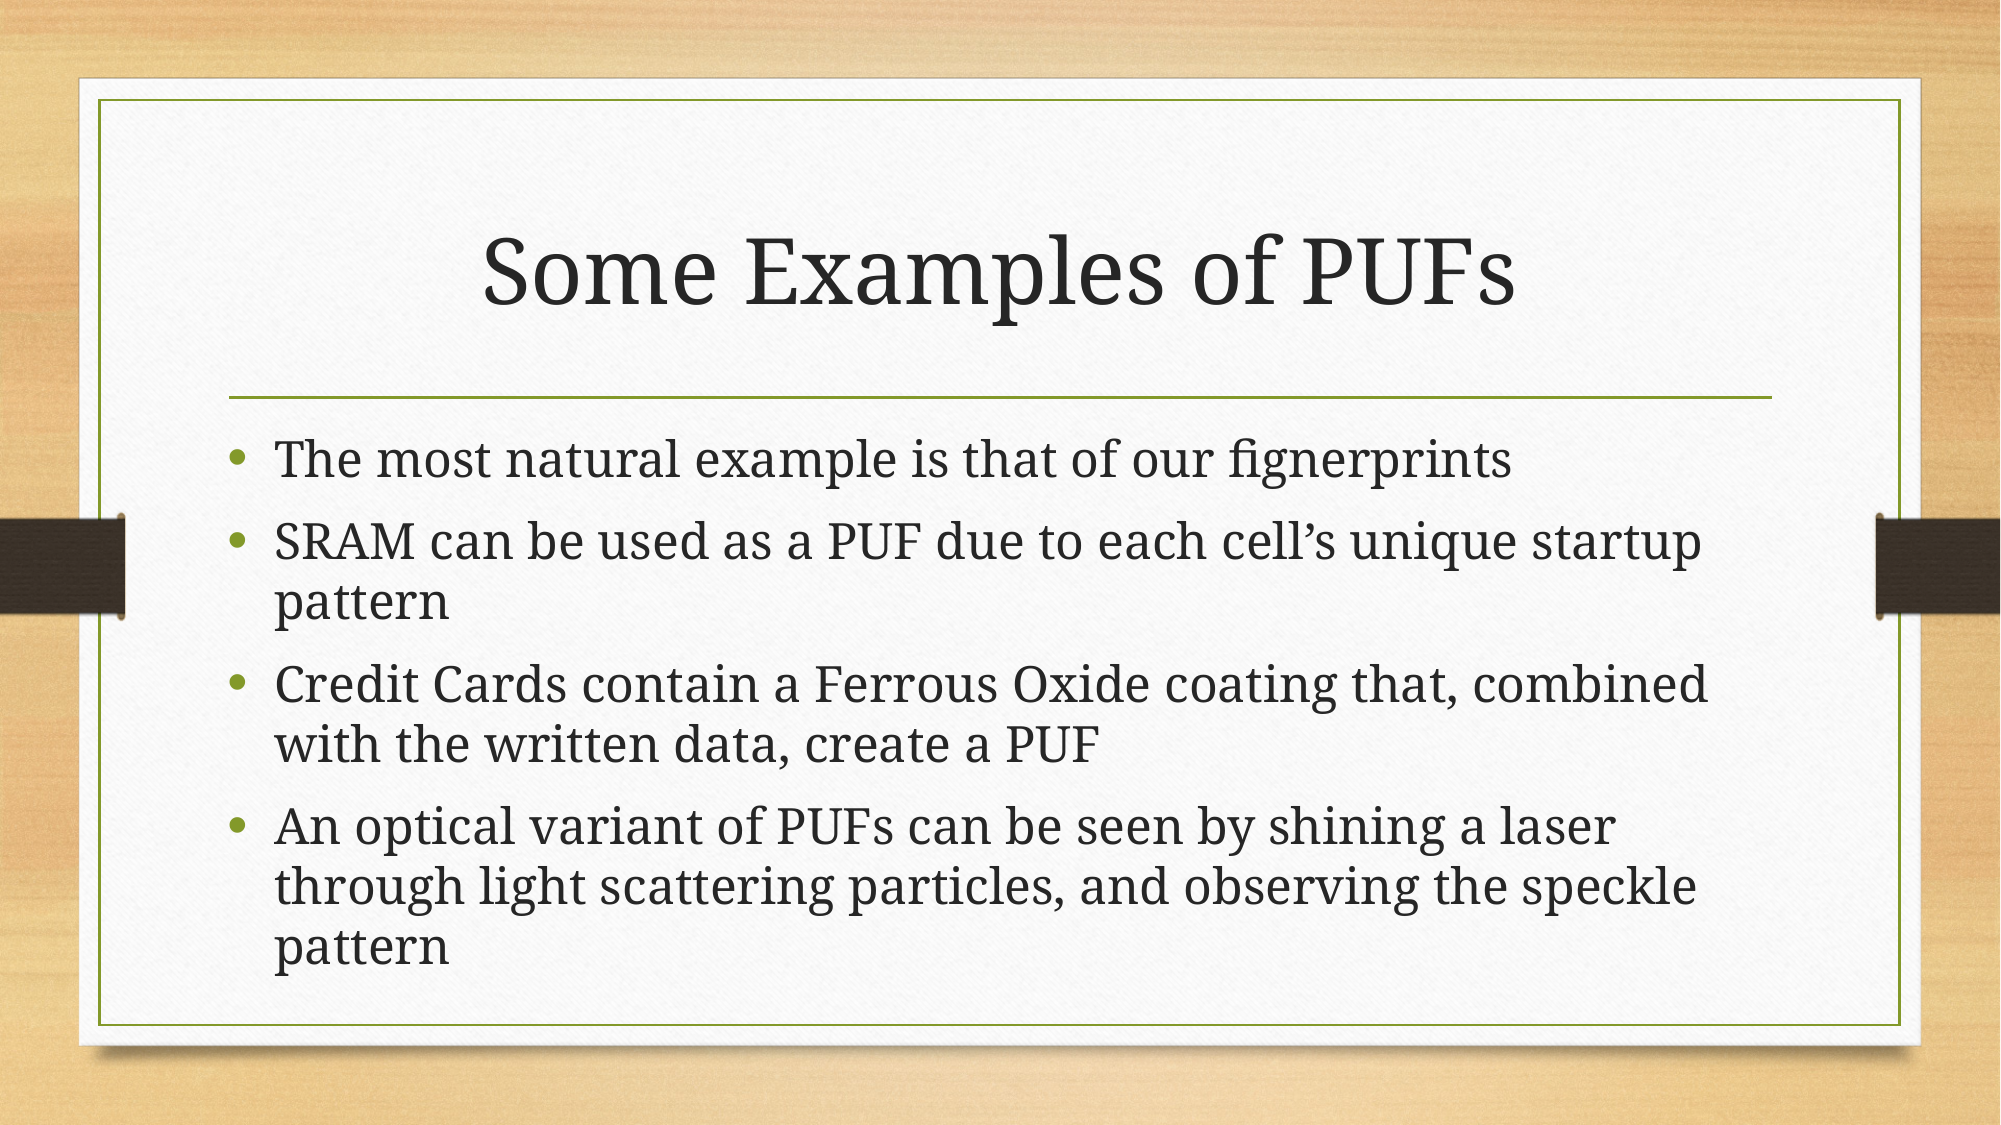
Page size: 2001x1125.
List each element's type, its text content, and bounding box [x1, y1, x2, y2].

list The most natural example is that of our fignerprints SRAM can be used as a PUF due to each cell’s unique startup pattern Credit Cards contain a Ferrous Oxide coating that, combined with the written data, create a PUF An optical variant of PUFs can be seen by shining a laser through light scattering particles, and observing the speckle pattern [212, 419, 1788, 964]
picture [0, 0, 2001, 1125]
title Some Examples of PUFs [212, 161, 1788, 375]
